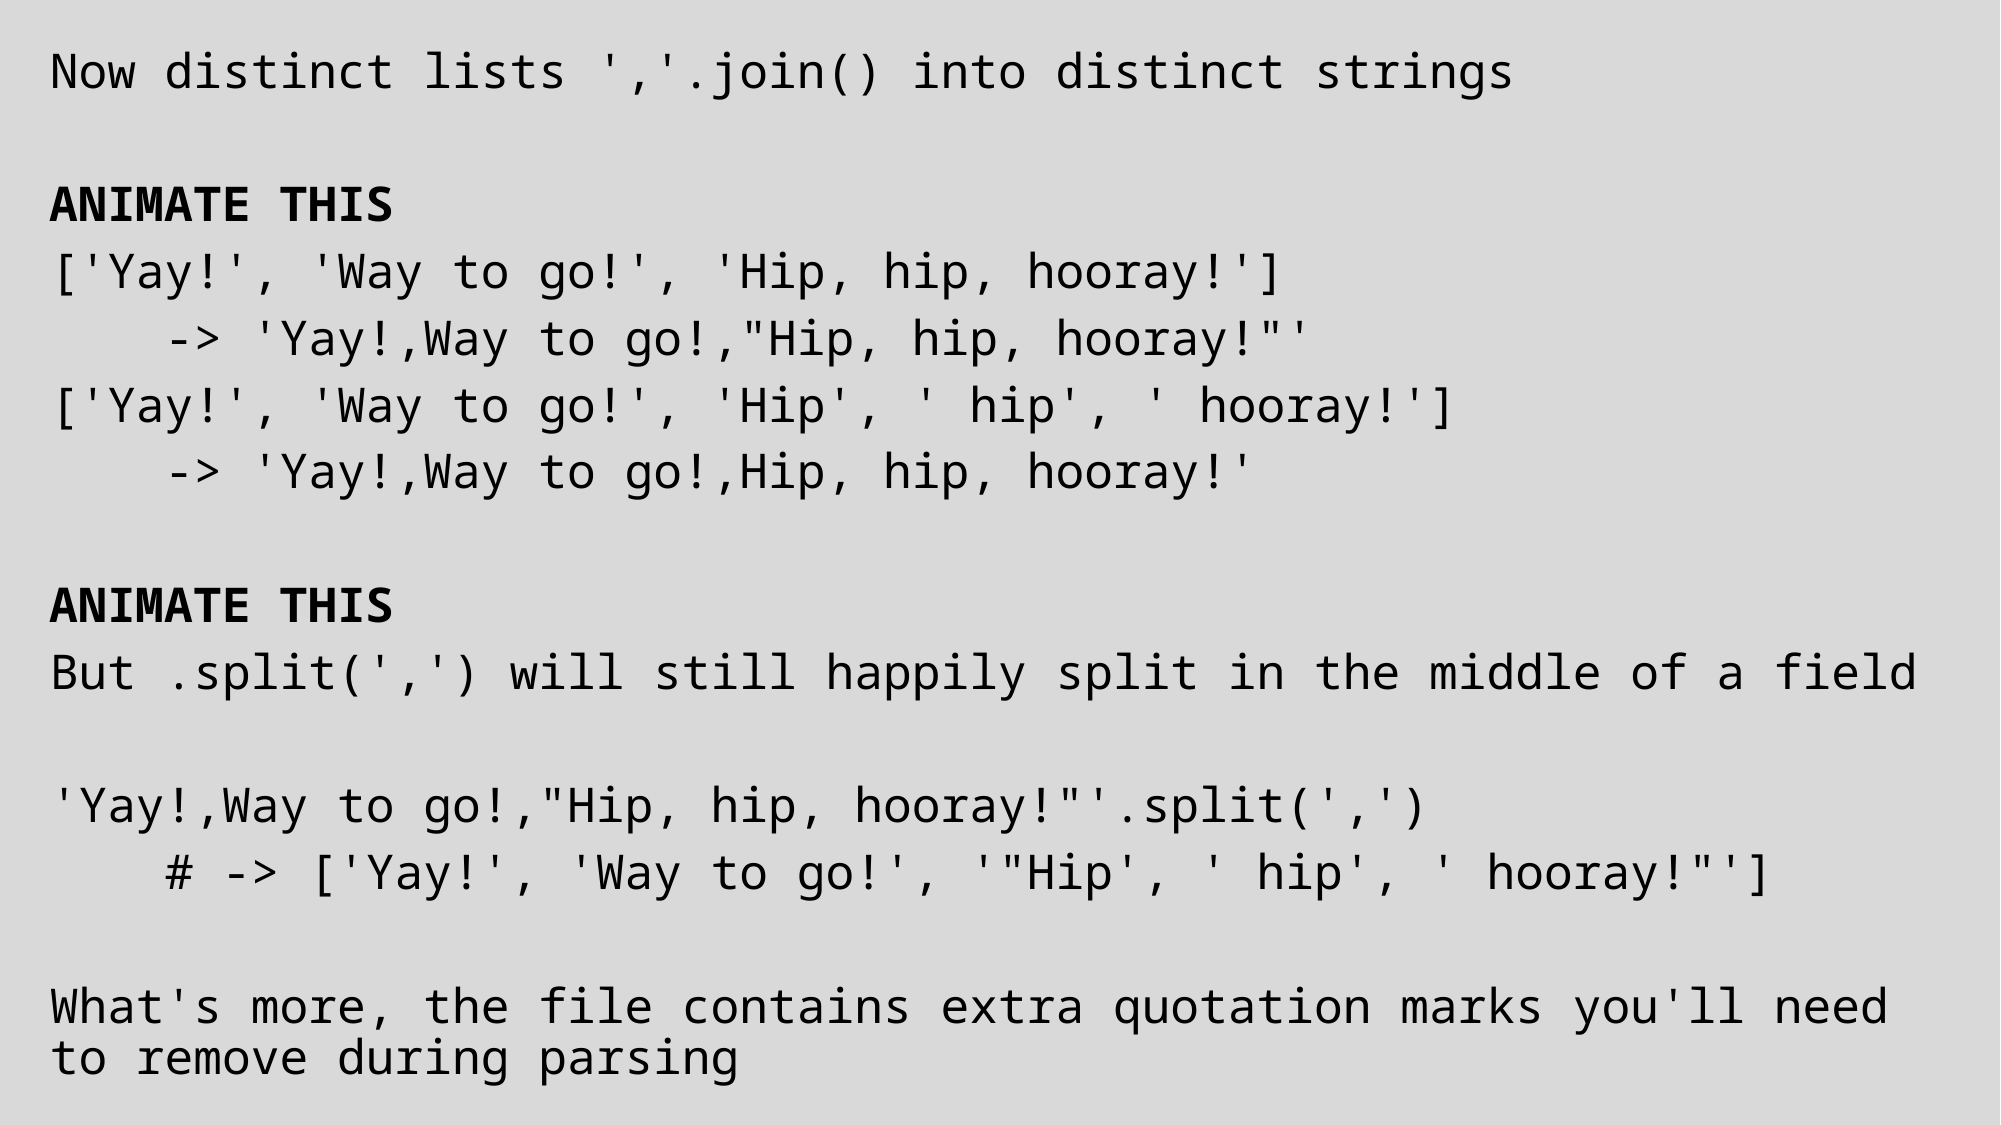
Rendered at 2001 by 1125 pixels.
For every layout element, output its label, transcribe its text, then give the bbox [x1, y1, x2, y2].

list Now distinct lists ','.join() into distinct strings ANIMATE THIS ['Yay!', 'Way to go!', 'Hip, hip, hooray!'] -> 'Yay!,Way to go!,"Hip, hip, hooray!"' ['Yay!', 'Way to go!', 'Hip', ' hip', ' hooray!'] -> 'Yay!,Way to go!,Hip, hip, hooray!' ANIMATE THIS But .split(',') will still happily split in the middle of a field 'Yay!,Way to go!,"Hip, hip, hooray!"'.split(',') # -> ['Yay!', 'Way to go!', '"Hip', ' hip', ' hooray!"'] What's more, the file contains extra quotation marks you'll need to remove during parsing [34, 39, 1972, 1103]
